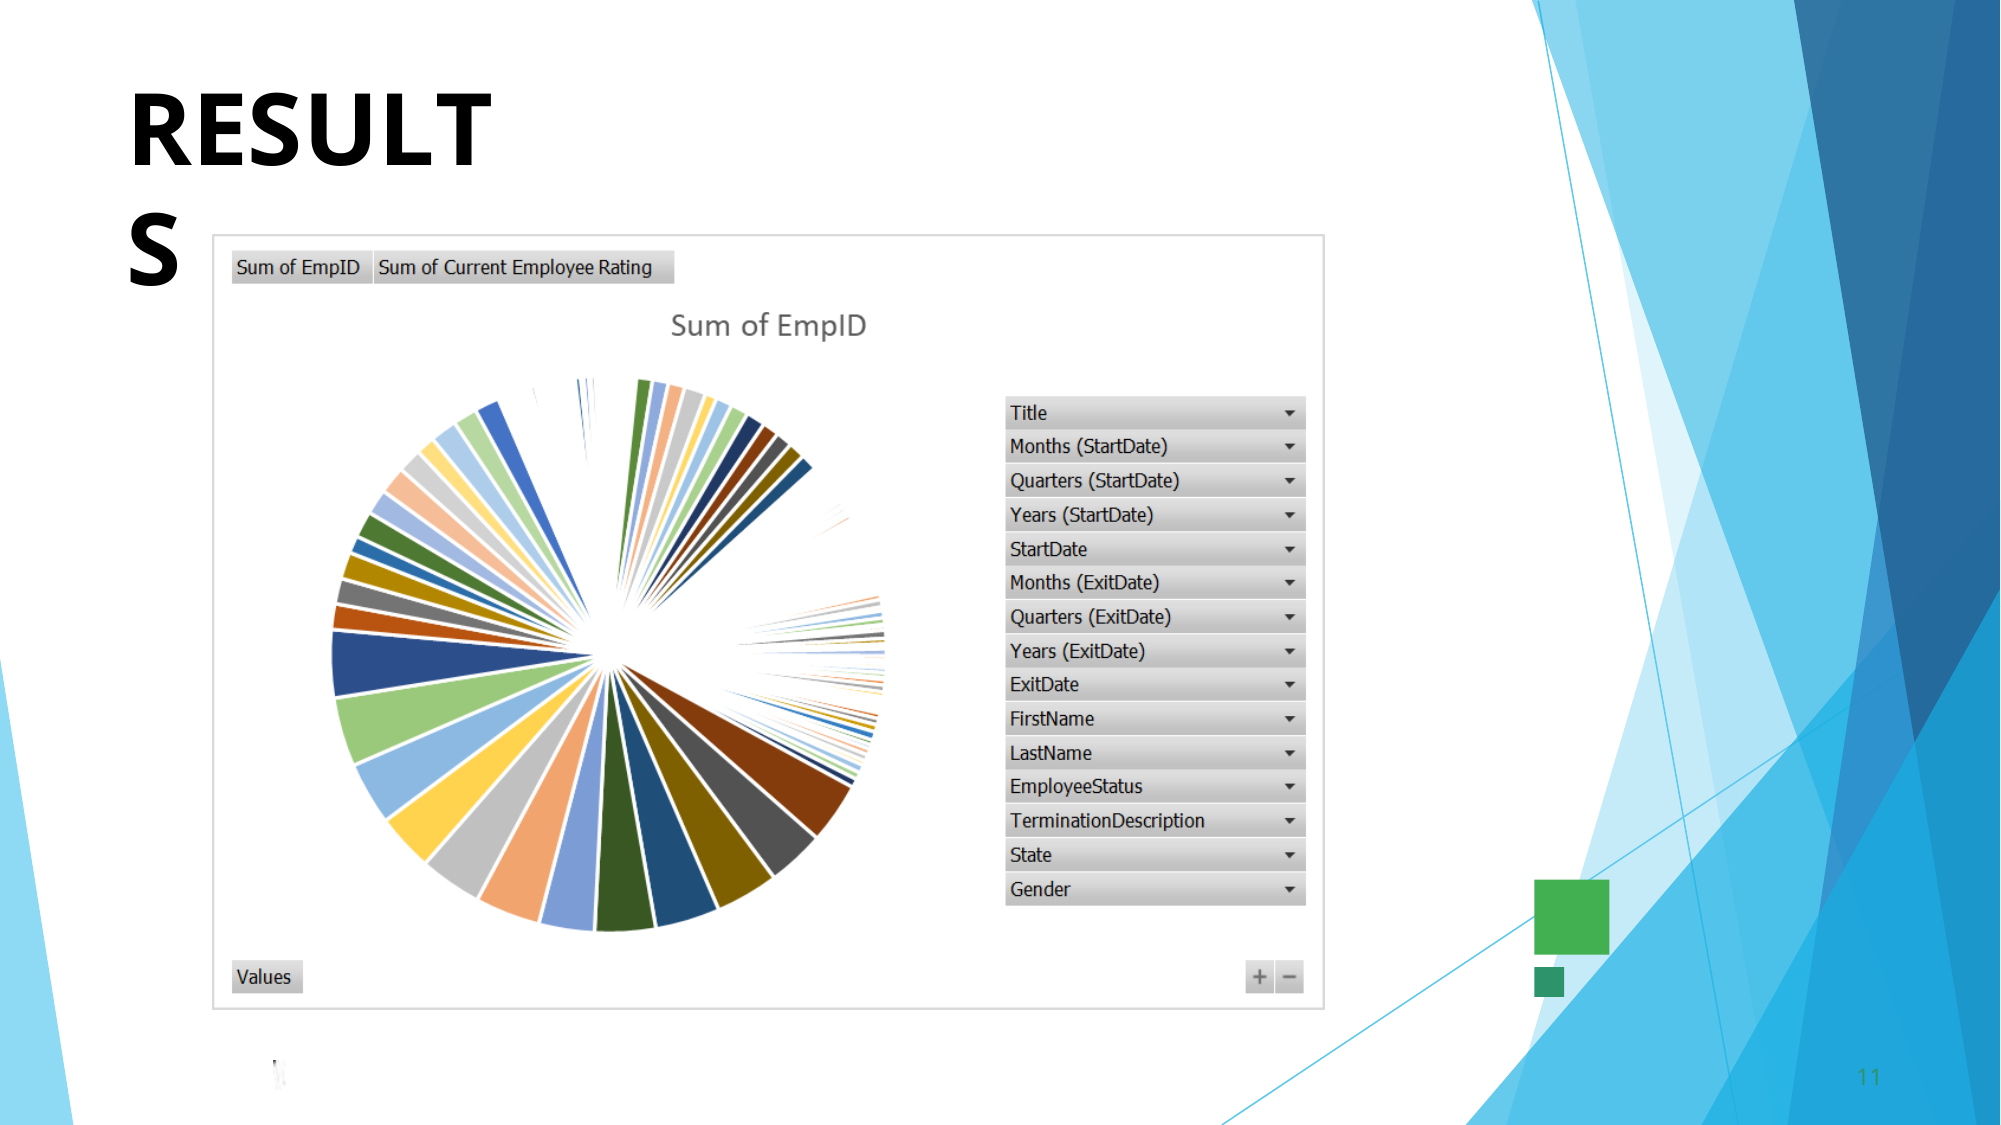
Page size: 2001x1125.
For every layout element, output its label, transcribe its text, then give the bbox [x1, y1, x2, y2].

picture [212, 234, 1326, 1010]
title RESULTS [123, 63, 524, 306]
text_box [1534, 879, 1610, 955]
text_box 11 [1849, 1061, 1888, 1095]
picture [273, 1060, 287, 1091]
text_box [1534, 967, 1565, 997]
